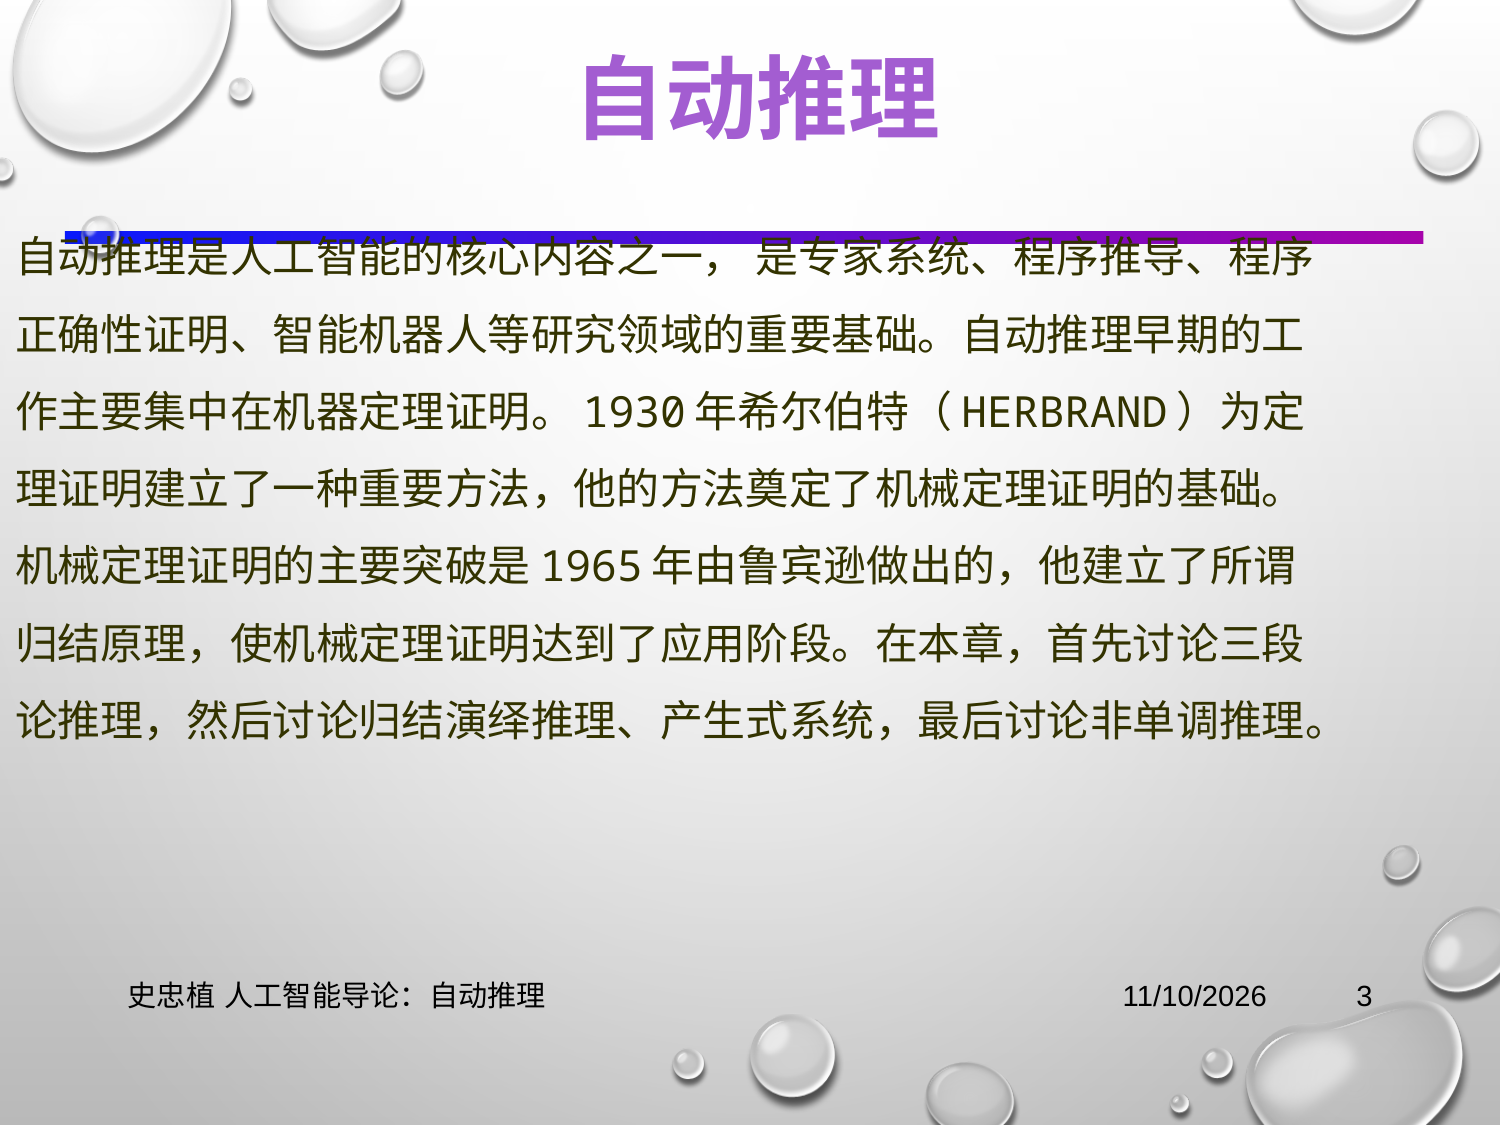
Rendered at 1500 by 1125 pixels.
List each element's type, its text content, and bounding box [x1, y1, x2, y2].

list 自动推理是人工智能的核心内容之一， 是专家系统、程序推导、程序正确性证明、智能机器人等研究领域的重要基础。自动推理早期的工作主要集中在机器定理证明。1930年希尔伯特（Herbrand）为定理证明建立了一种重要方法，他的方法奠定了机械定理证明的基础。机械定理证明的主要突破是1965年由鲁宾逊做出的，他建立了所谓归结原理，使机械定理证明达到了应用阶段。在本章，首先讨论三段论推理，然后讨论归结演绎推理、产生式系统，最后讨论非单调推理。 [0, 196, 1350, 811]
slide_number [944, 965, 1283, 1025]
slide_number 3 [1293, 965, 1388, 1025]
footer 史忠植 人工智能导论：自动推理 [112, 965, 934, 1025]
picture [0, 0, 1500, 1125]
text_box 自动推理 [81, 35, 1432, 157]
